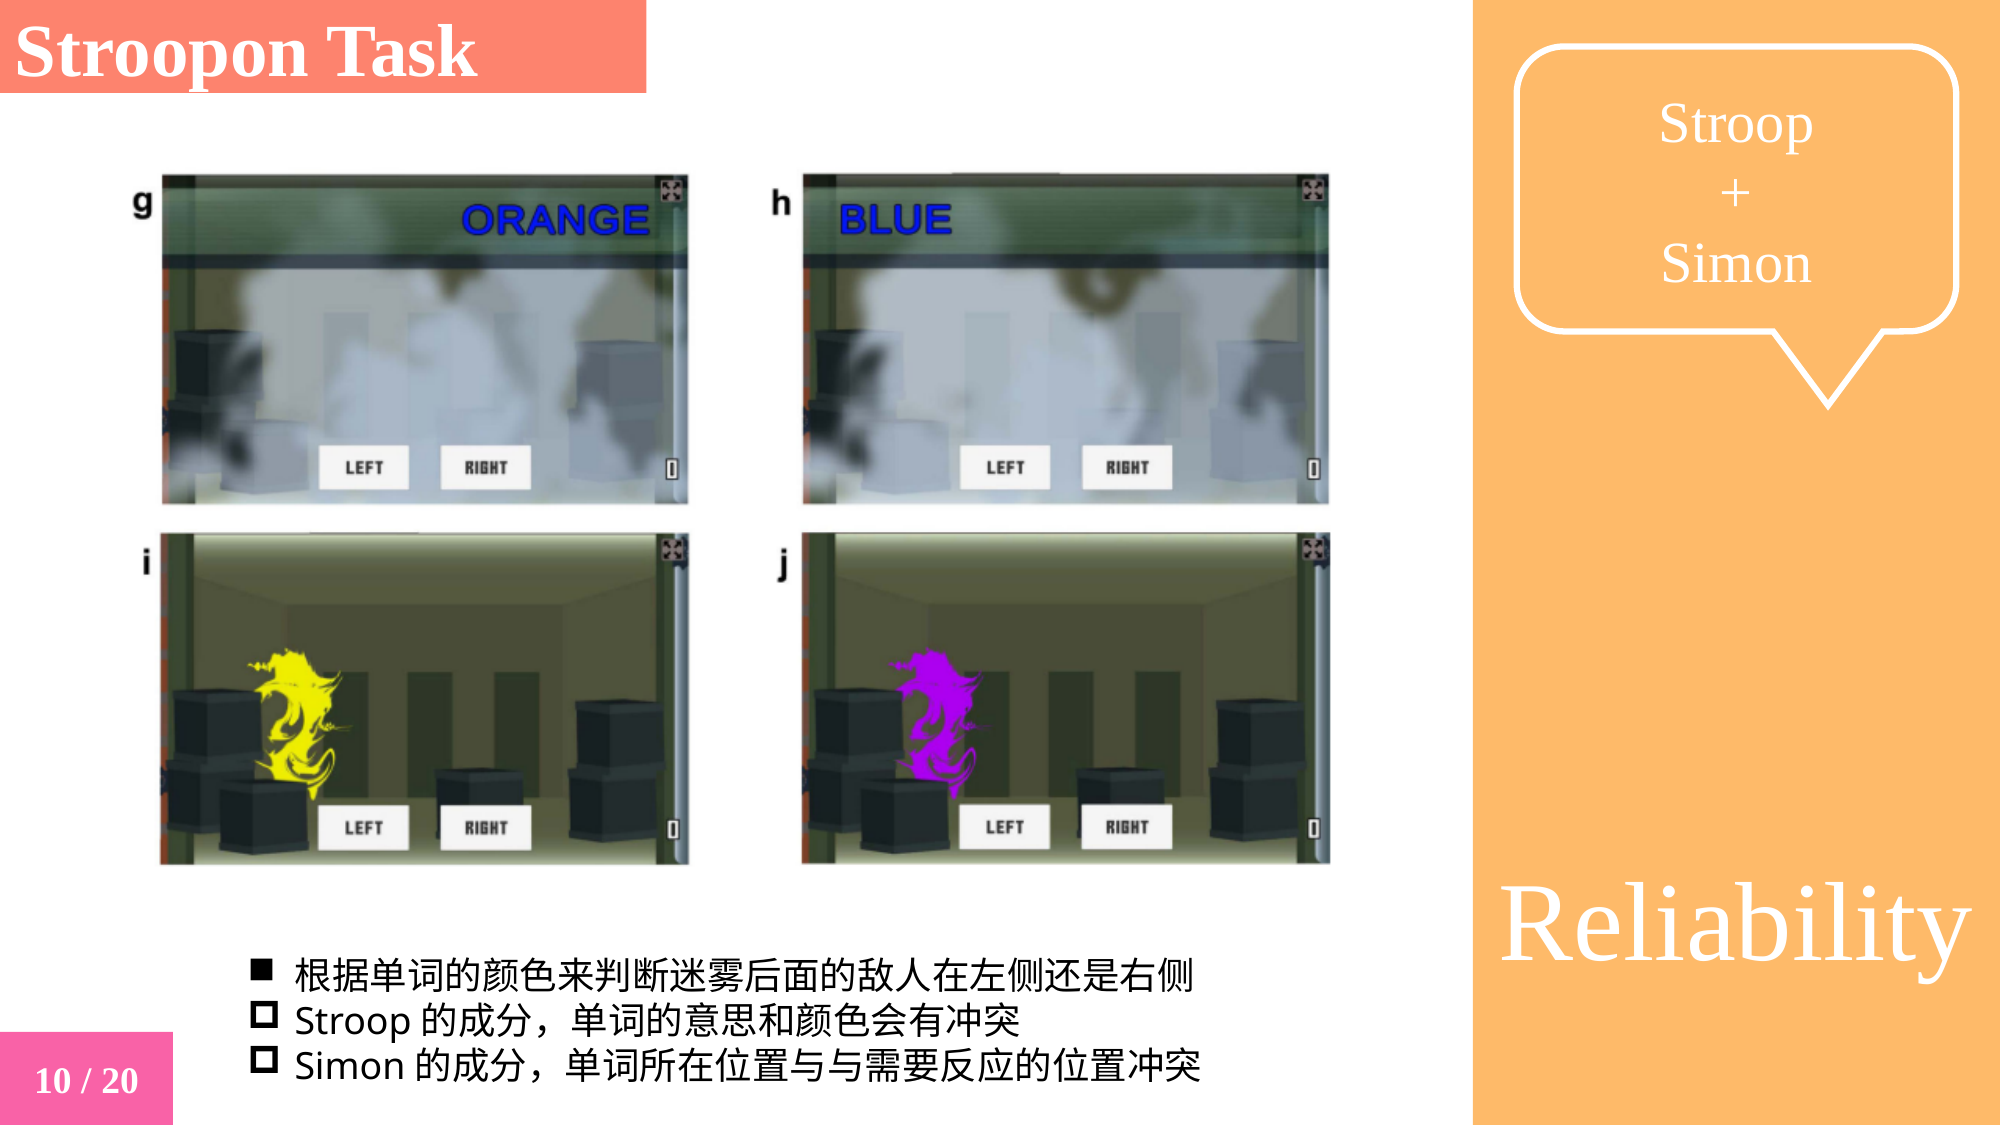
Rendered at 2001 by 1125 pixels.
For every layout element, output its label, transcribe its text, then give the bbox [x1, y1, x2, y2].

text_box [117, 165, 1343, 876]
text_box 10 / 20 [0, 1031, 174, 1125]
text_box Reliability [1472, 0, 2000, 1125]
text_box Stroop + Simon [1515, 45, 1958, 408]
text_box Stroopon Task [0, 0, 647, 94]
text_box 根据单词的颜色来判断迷雾后面的敌人在左侧还是右侧 Stroop的成分，单词的意思和颜色会有冲突 Simon的成分，单词所在位置与与需要反应的位置冲突 [233, 944, 1243, 1095]
